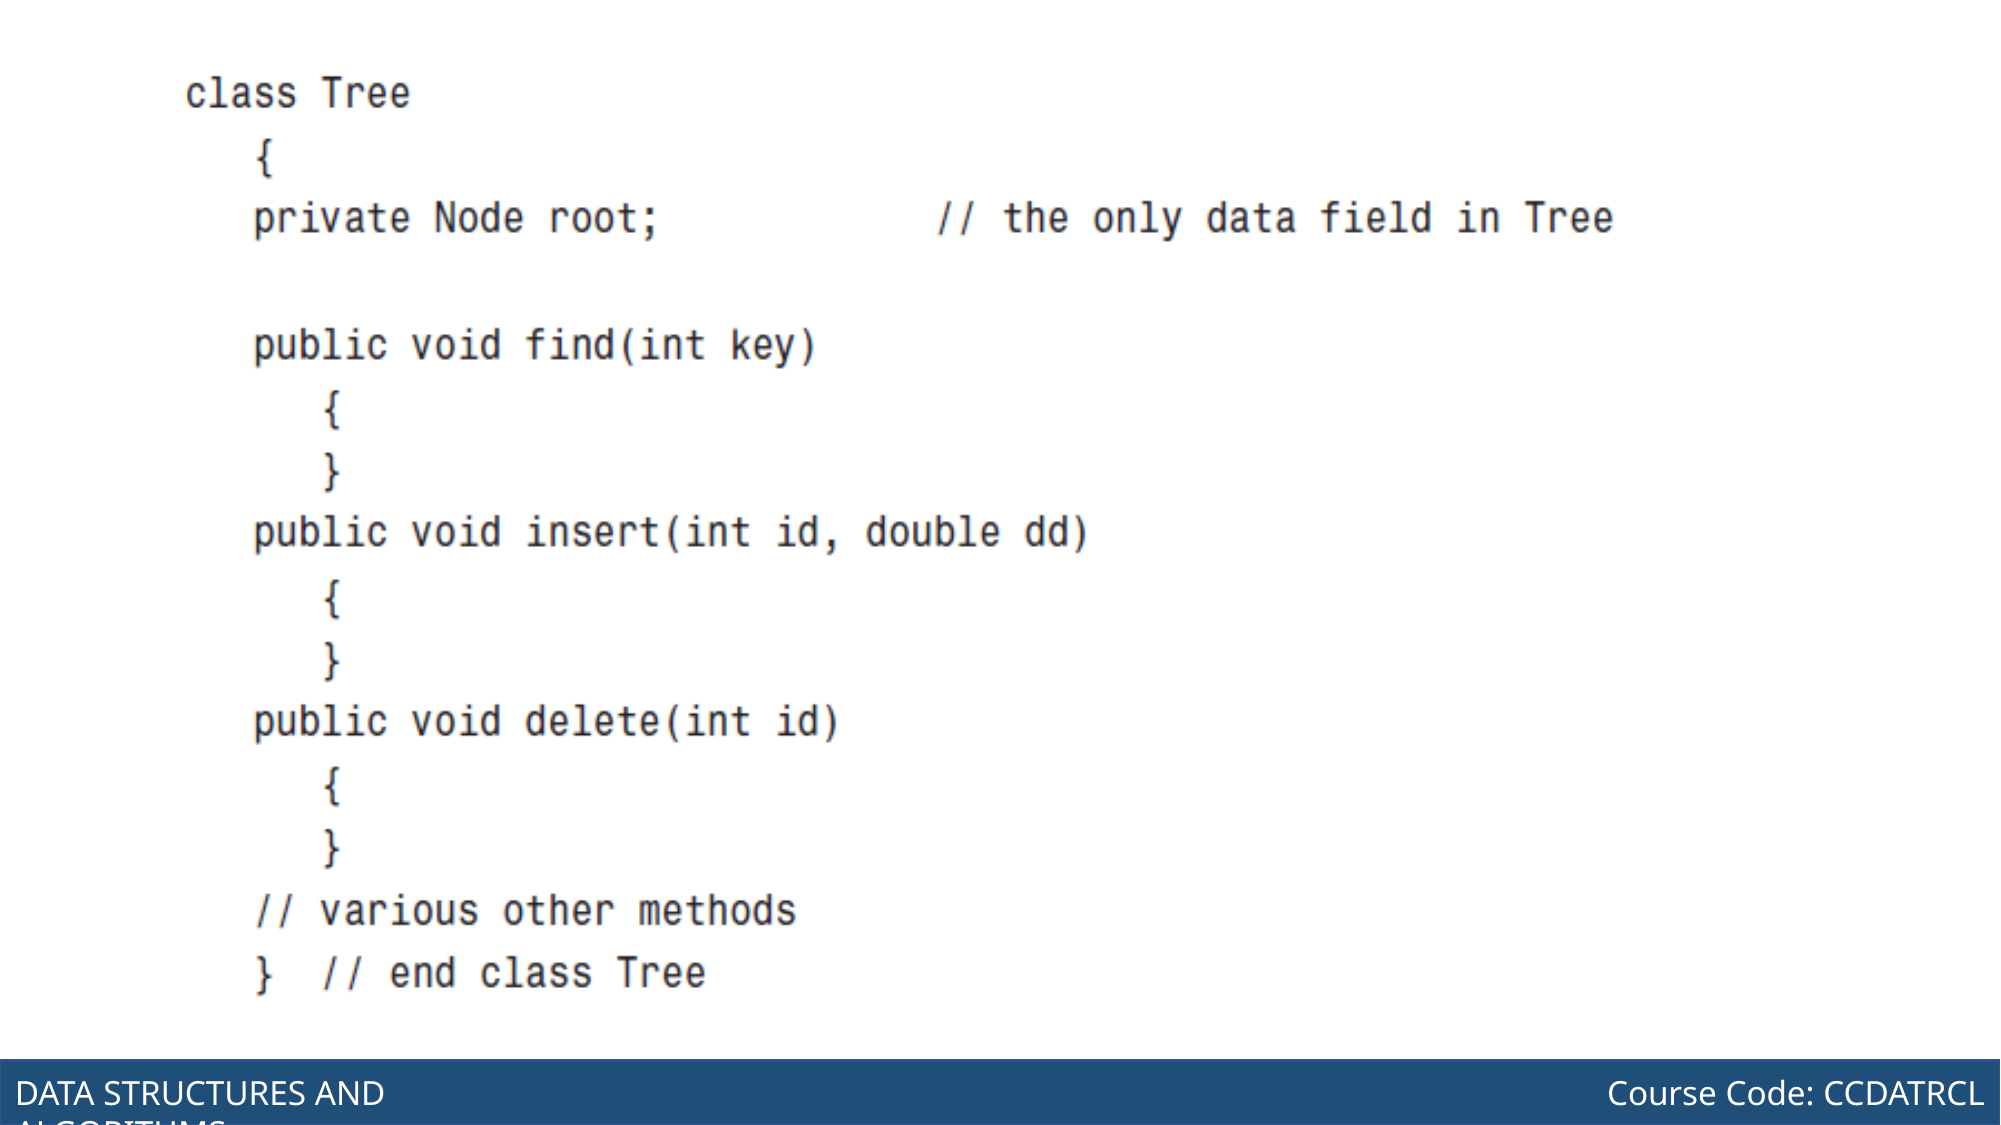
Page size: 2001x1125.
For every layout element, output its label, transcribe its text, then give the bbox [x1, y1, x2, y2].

text_box Course Code: CCDATRCL [1516, 1064, 2000, 1120]
text_box DATA STRUCTURES AND ALGORITHMS [0, 1064, 595, 1125]
text_box [0, 1059, 2000, 1125]
picture [137, 48, 1660, 1028]
